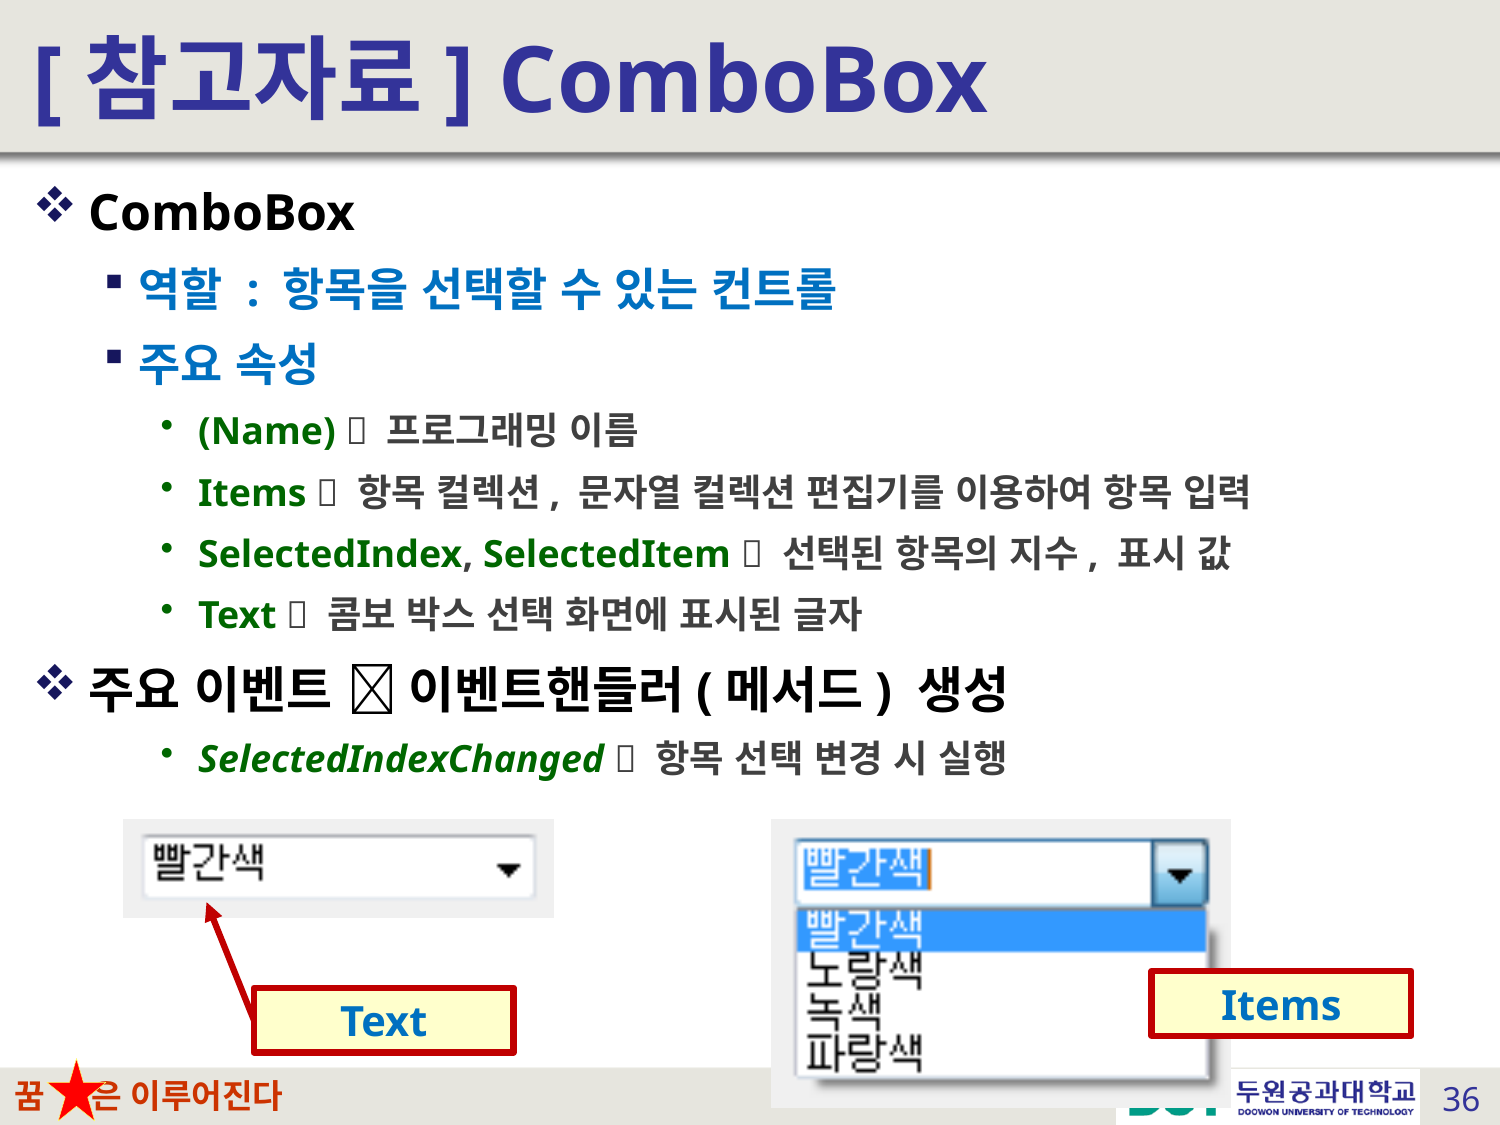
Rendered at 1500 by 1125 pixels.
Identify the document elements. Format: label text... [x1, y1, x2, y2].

text_box Items [1235, 970, 1412, 1036]
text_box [206, 901, 255, 1021]
list ComboBox 역할 : 항목을 선택할 수 있는 컨트롤 주요 속성 (Name)  프로그래밍 이름 Items  항목 컬렉션, 문자열 컬렉션 편집기를 이용하여 항목 입력 SelectedIndex, SelectedItem  선택된 항목의 지수, 표시 값 Text  콤보 박스 선택 화면에 표시된 글자 주요 이벤트  이벤트핸들러(메서드) 생성 SelectedIndexChanged  항목 선택 변경 시 실행 [17, 160, 1487, 1067]
picture [0, 819, 1500, 1125]
picture [100, 1085, 113, 1090]
picture [123, 819, 554, 918]
title [참고자료] ComboBox [17, 8, 1483, 142]
picture [0, 0, 1500, 173]
text_box Text [253, 987, 514, 1053]
